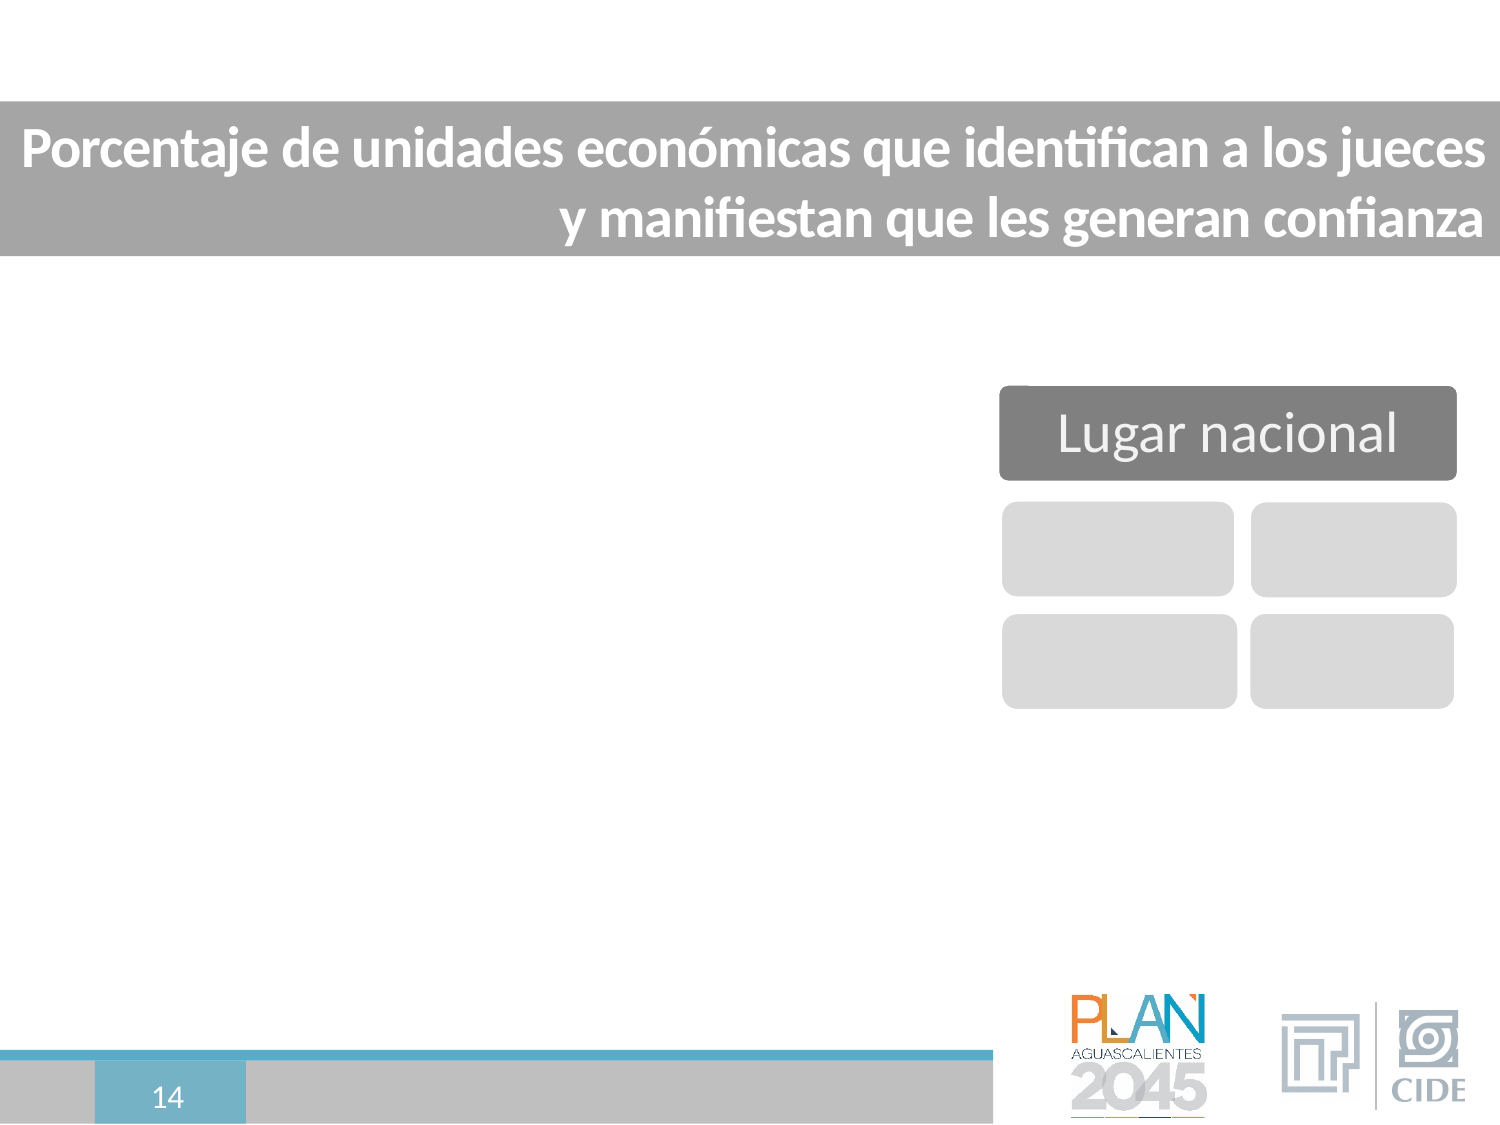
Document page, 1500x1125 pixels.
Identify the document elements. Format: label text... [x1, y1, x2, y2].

picture [1071, 994, 1207, 1118]
slide_number 14 [86, 1065, 249, 1125]
title Porcentaje de unidades económicas que identifican a los jueces y manifiestan que les generan confianza [0, 101, 1500, 257]
picture [1170, 994, 1200, 1033]
